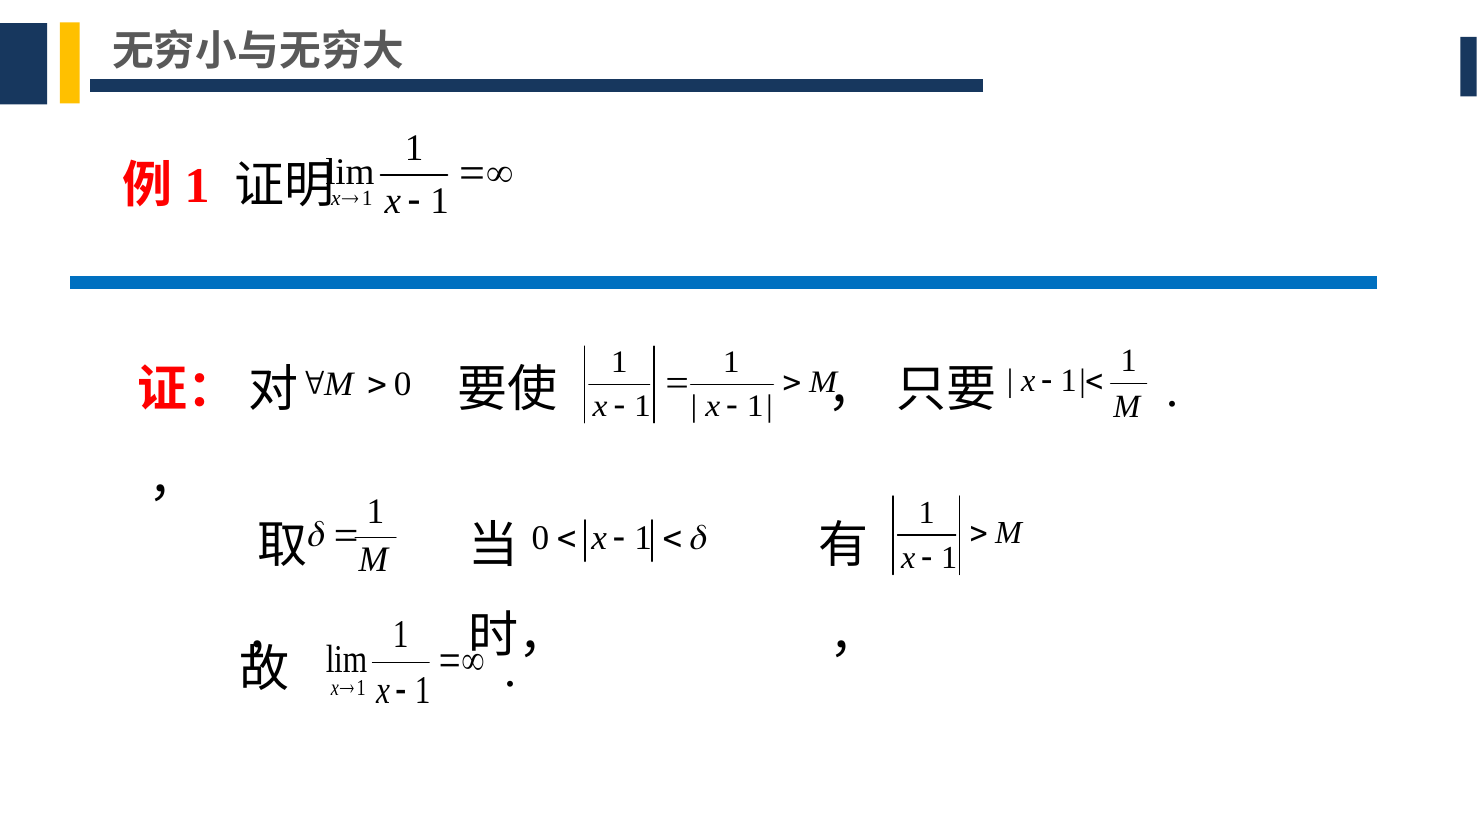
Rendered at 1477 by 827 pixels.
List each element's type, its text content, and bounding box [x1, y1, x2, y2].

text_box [107, 115, 1340, 222]
text_box 无穷小与无穷大 [112, 23, 692, 74]
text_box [218, 474, 443, 581]
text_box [442, 318, 880, 429]
text_box [0, 1, 1477, 75]
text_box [224, 598, 718, 712]
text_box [881, 318, 1222, 426]
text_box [803, 474, 1078, 581]
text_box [453, 474, 802, 581]
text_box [122, 318, 441, 426]
